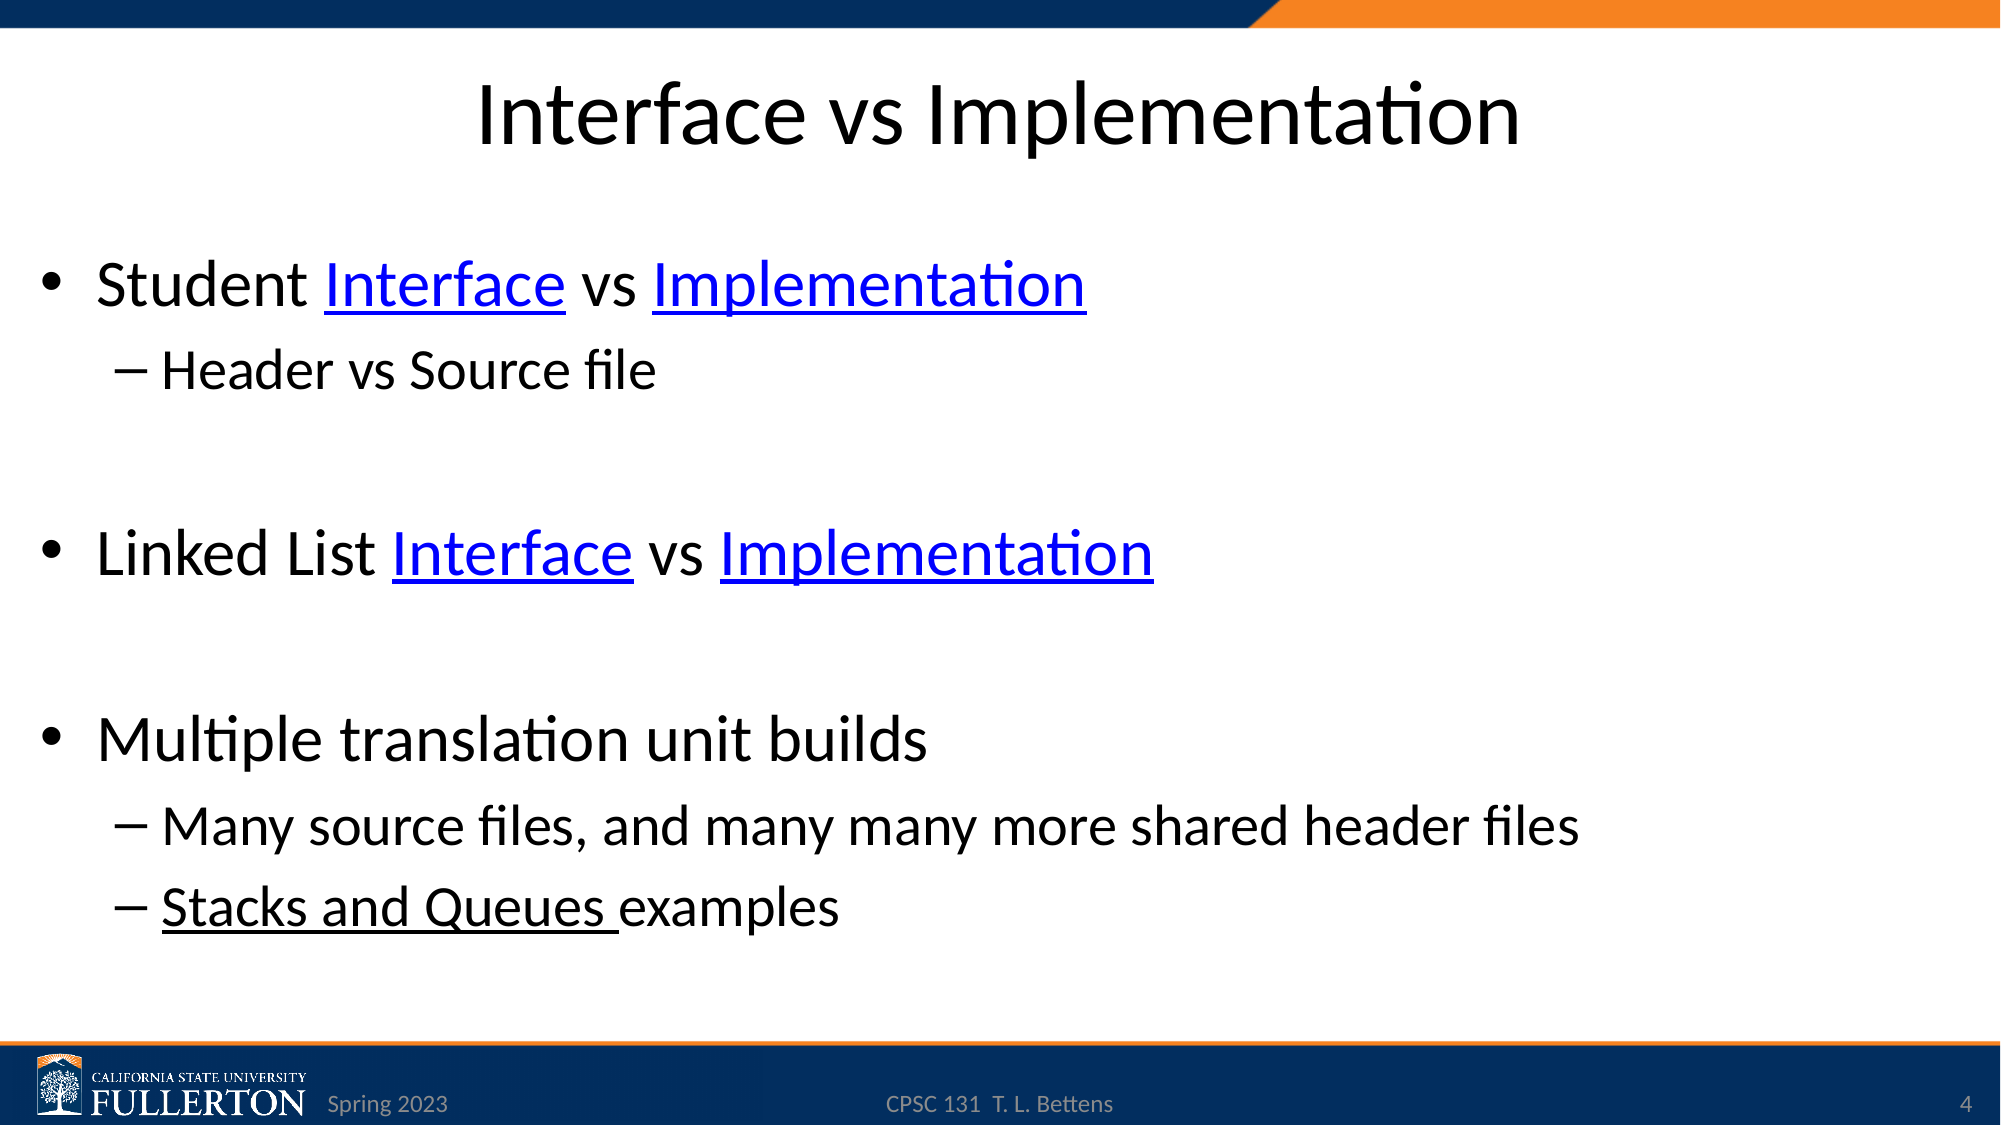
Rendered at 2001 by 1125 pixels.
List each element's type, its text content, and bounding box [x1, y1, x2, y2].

slide_number 4 [1537, 1042, 1988, 1125]
footer CPSC 131 T. L. Bettens [662, 1042, 1338, 1125]
title Interface vs Implementation [24, 45, 1975, 233]
list Student Interface vs Implementation Header vs Source file Linked List Interface vs Implementation Multiple translation unit builds Many source files, and many many more shared header files Stacks and Queues examples [24, 233, 1975, 1039]
slide_number Spring 2023 [312, 1042, 662, 1125]
picture [0, 0, 2001, 1125]
